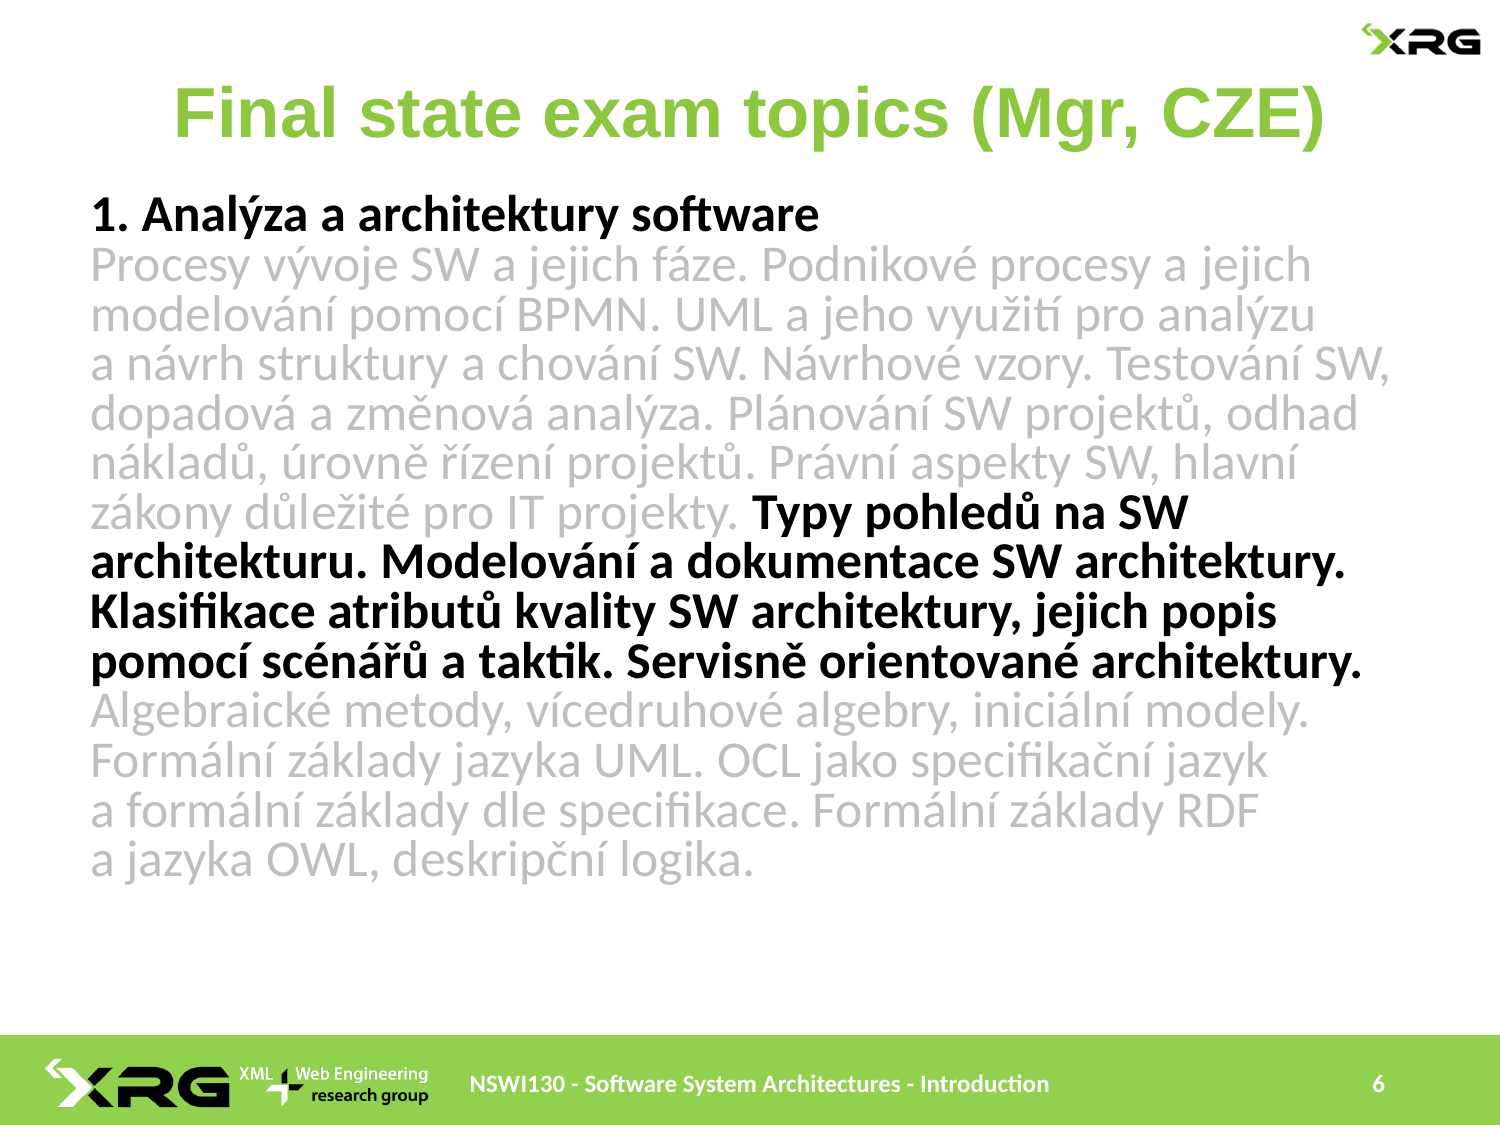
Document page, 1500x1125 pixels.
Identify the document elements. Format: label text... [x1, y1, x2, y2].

footer NSWI130 - Software System Architectures - Introduction [454, 1034, 1357, 1125]
list 1. Analýza a architektury software Procesy vývoje SW a jejich fáze. Podnikové procesy a jejich modelování pomocí BPMN. UML a jeho využití pro analýzu a návrh struktury a chování SW. Návrhové vzory. Testování SW, dopadová a změnová analýza. Plánování SW projektů, odhad nákladů, úrovně řízení projektů. Právní aspekty SW, hlavní zákony důležité pro IT projekty. Typy pohledů na SW architekturu. Modelování a dokumentace SW architektury. Klasifikace atributů kvality SW architektury, jejich popis pomocí scénářů a taktik. Servisně orientované architektury. Algebraické metody, vícedruhové algebry, iniciální modely. Formální základy jazyka UML. OCL jako specifikační jazyk a formální základy dle specifikace. Formální základy RDF a jazyka OWL, deskripční logika. [75, 184, 1425, 1005]
picture [37, 1054, 435, 1111]
picture [1357, 19, 1483, 60]
slide_number 6 [1357, 1034, 1483, 1125]
title Final state exam topics (Mgr, CZE) [75, 45, 1425, 173]
